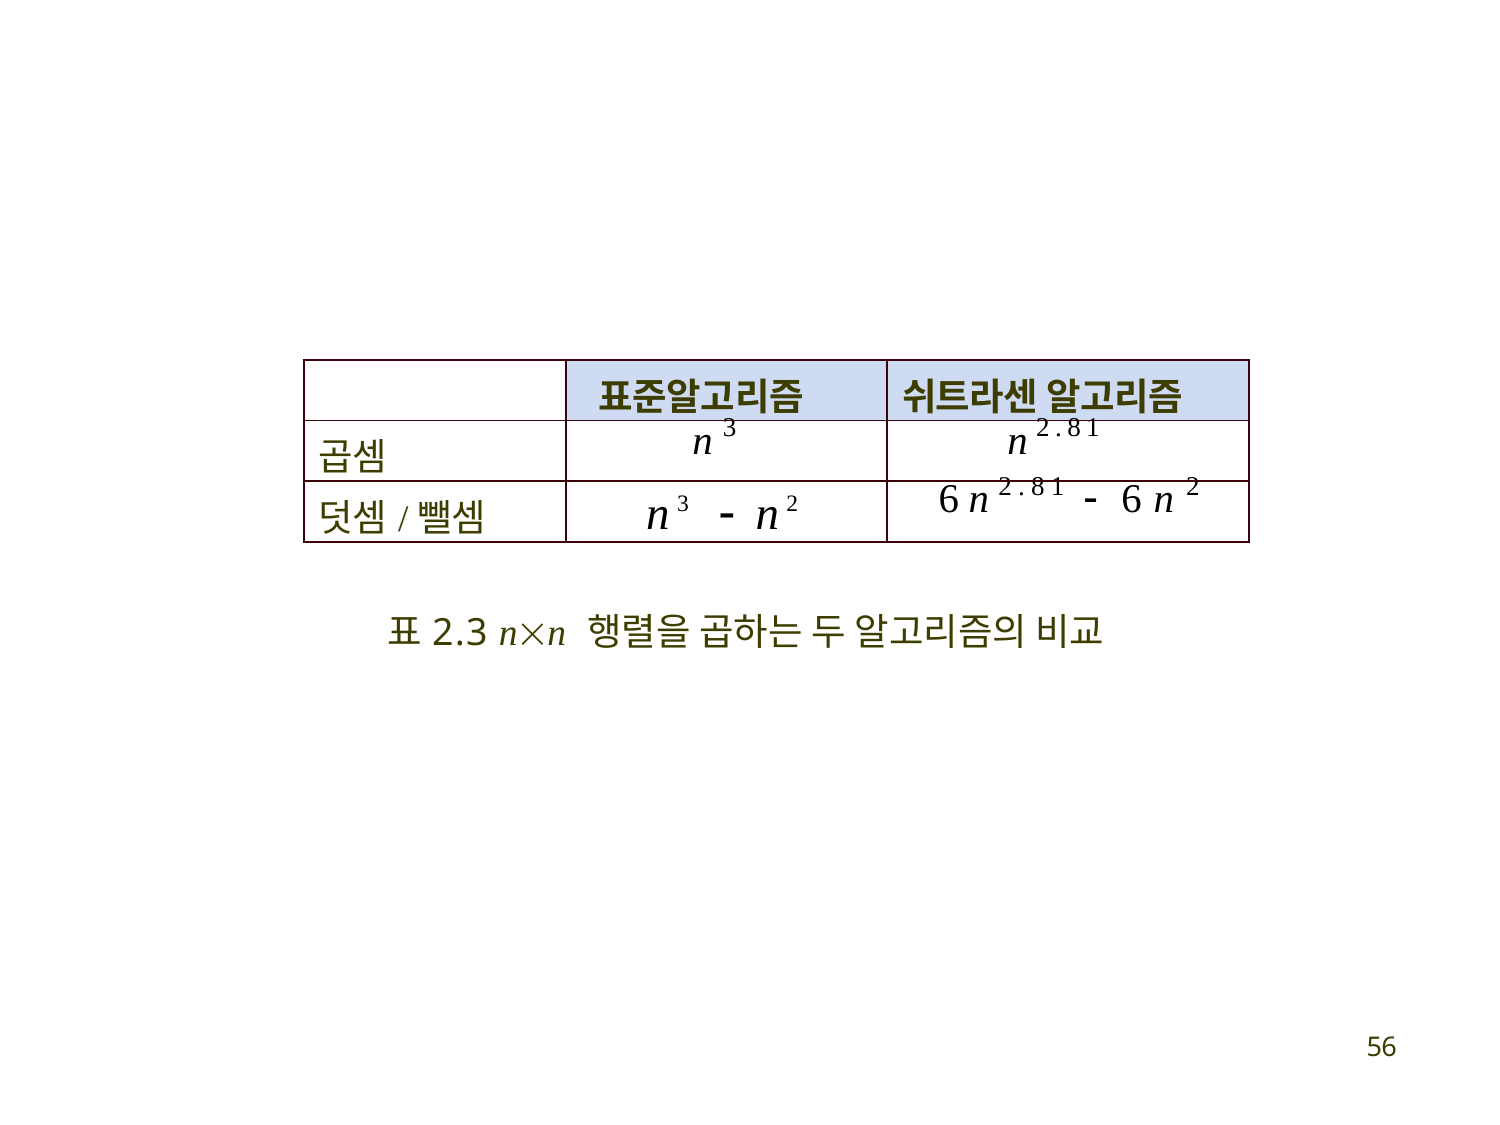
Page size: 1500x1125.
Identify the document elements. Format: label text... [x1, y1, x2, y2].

table_header [305, 361, 565, 420]
table_cell n3  n2 [567, 482, 886, 541]
table_cell 6n2.81  6n2 [888, 482, 1248, 541]
table_cell 덧셈/뺄셈 [305, 482, 565, 541]
table_header 쉬트라센 알고리즘 [888, 361, 1248, 420]
table_cell n2.81 [888, 421, 1248, 480]
table_cell 곱셈 [305, 421, 565, 480]
text_box 표2.3 nn 행렬을 곱하는 두 알고리즘의 비교 [385, 605, 1141, 653]
table_header 표준알고리즘 [567, 361, 886, 420]
slide_number 56 [1360, 1035, 1406, 1125]
table_cell n3 [567, 421, 886, 480]
